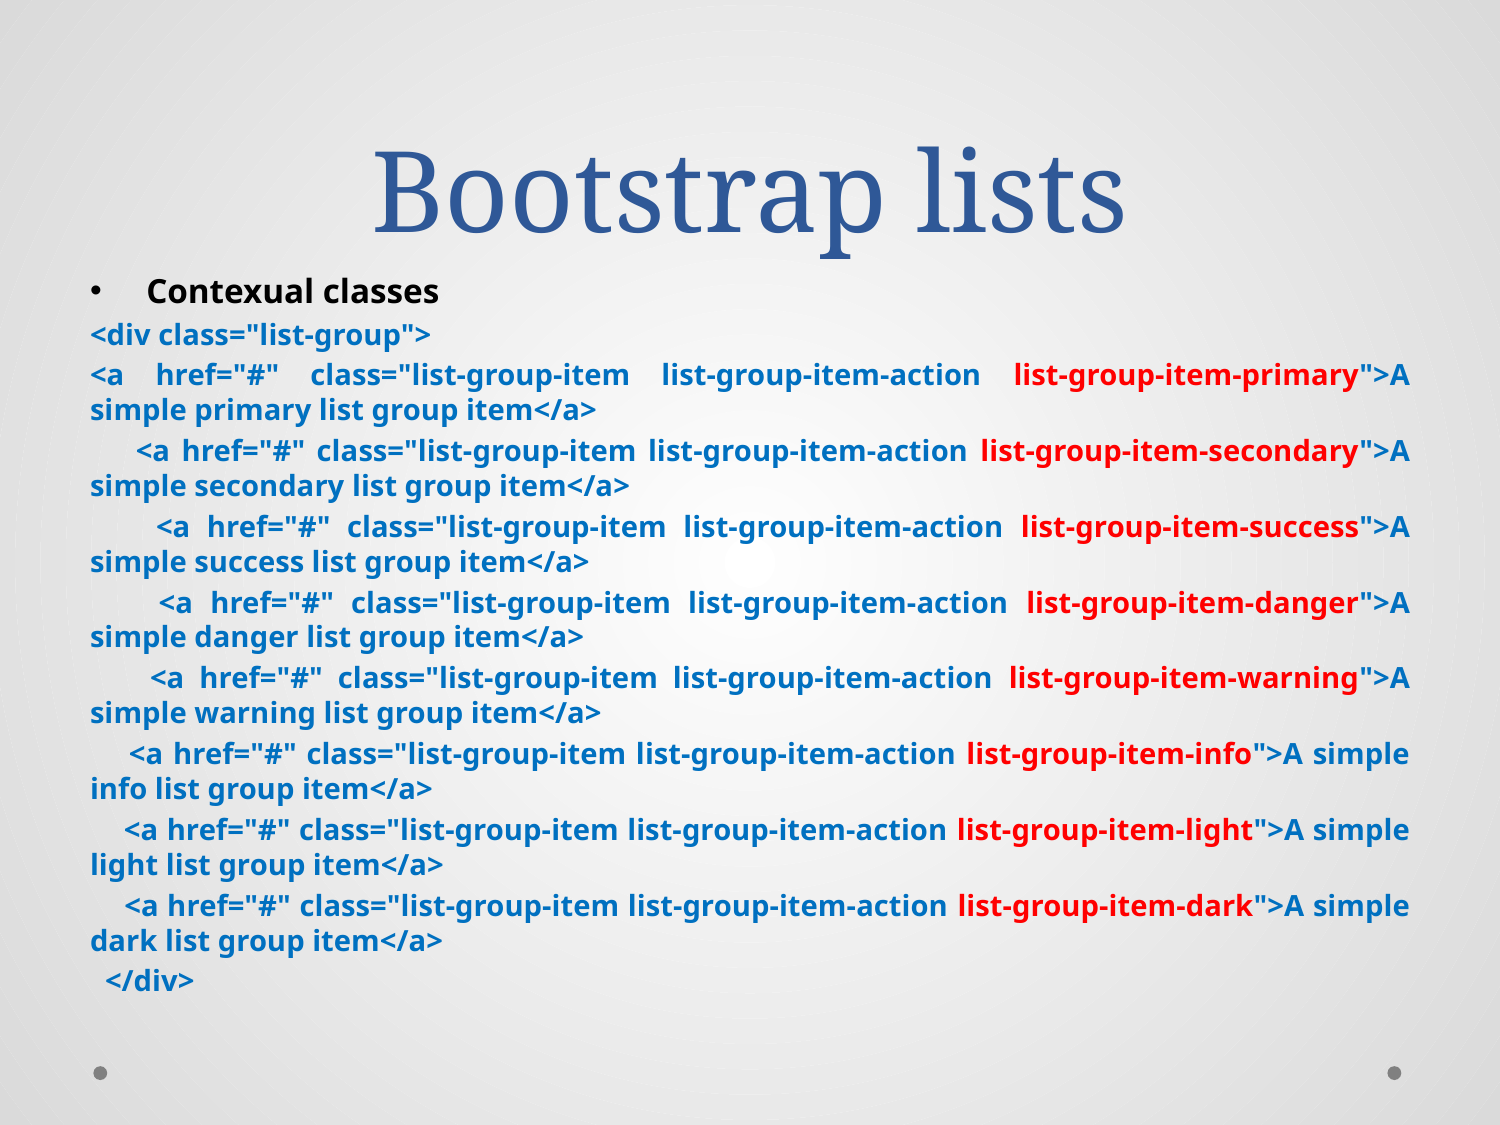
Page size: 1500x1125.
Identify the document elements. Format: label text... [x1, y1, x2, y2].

list Contexual classes <div class="list-group"> <a href="#" class="list-group-item list-group-item-action list-group-item-primary">A simple primary list group item</a> <a href="#" class="list-group-item list-group-item-action list-group-item-secondary">A simple secondary list group item</a> <a href="#" class="list-group-item list-group-item-action list-group-item-success">A simple success list group item</a> <a href="#" class="list-group-item list-group-item-action list-group-item-danger">A simple danger list group item</a> <a href="#" class="list-group-item list-group-item-action list-group-item-warning">A simple warning list group item</a> <a href="#" class="list-group-item list-group-item-action list-group-item-info">A simple info list group item</a> <a href="#" class="list-group-item list-group-item-action list-group-item-light">A simple light list group item</a> <a href="#" class="list-group-item list-group-item-action list-group-item-dark">A simple dark list group item</a> </div> [75, 262, 1425, 1005]
title Bootstrap lists [75, 0, 1425, 262]
